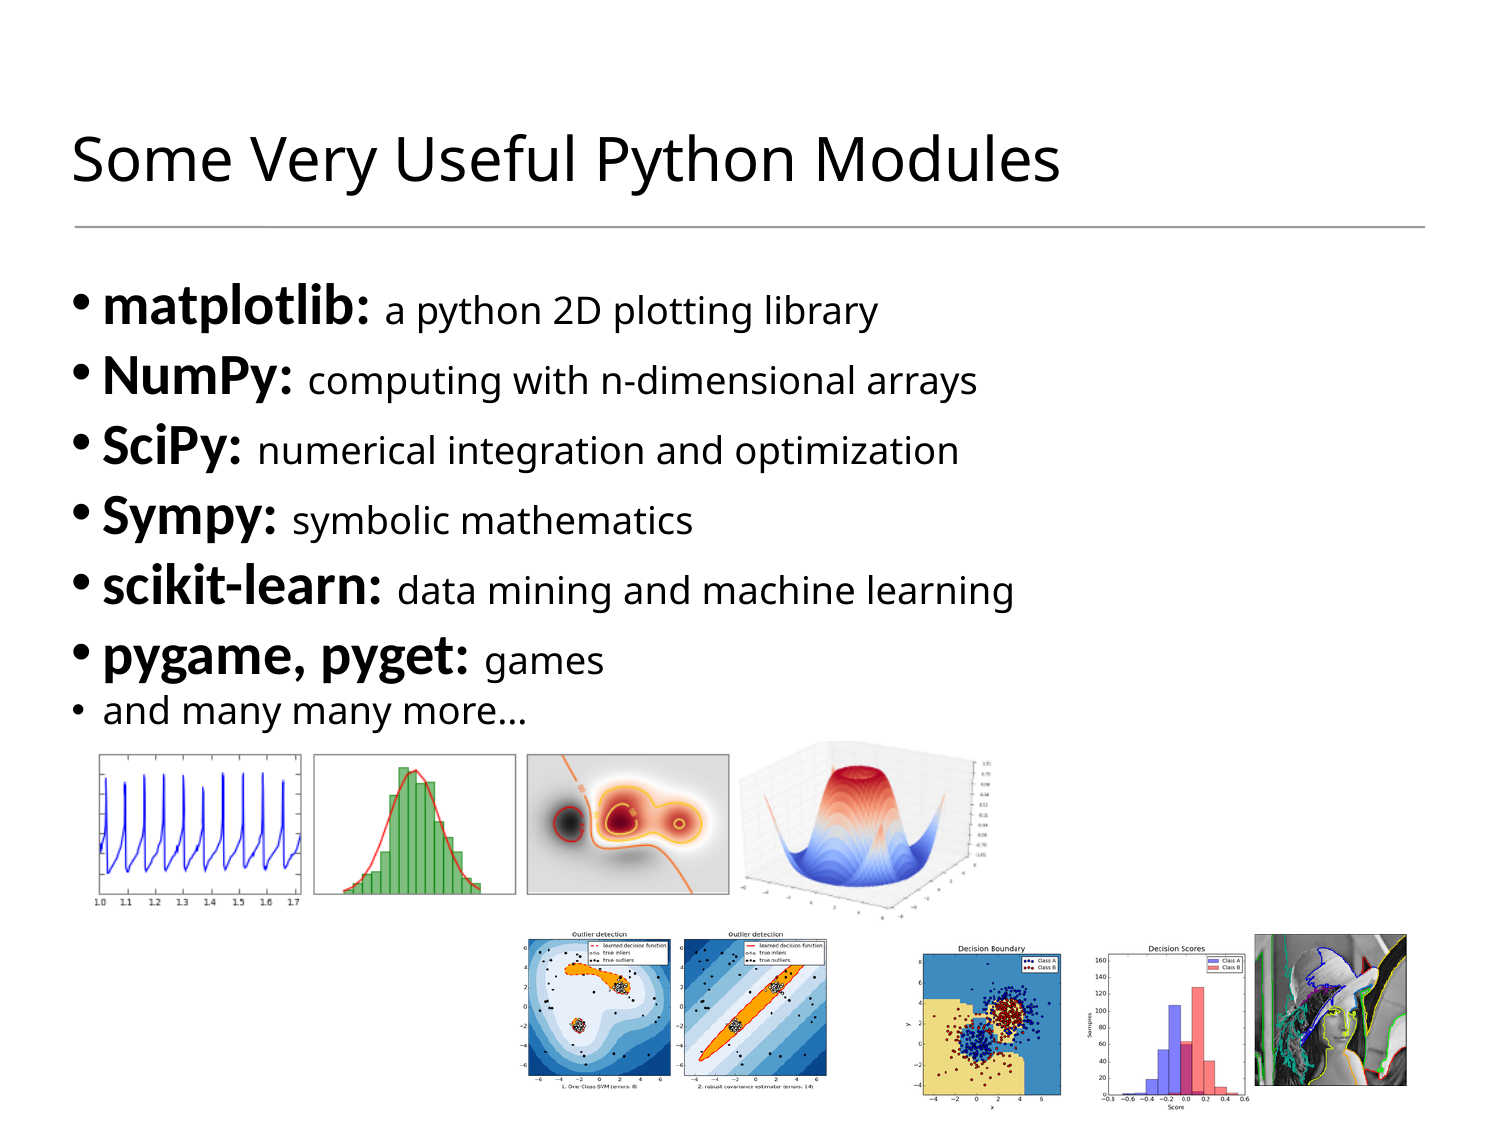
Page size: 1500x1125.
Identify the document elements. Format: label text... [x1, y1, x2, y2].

title Some Very Useful Python Modules [65, 0, 1435, 200]
picture [94, 741, 994, 924]
picture [515, 927, 839, 1093]
list matplotlib: a python 2D plotting library NumPy: computing with n-dimensional arrays SciPy: numerical integration and optimization Sympy: symbolic mathematics scikit-learn: data mining and machine learning pygame, pyget: games and many many more… [65, 260, 1434, 1025]
picture [898, 933, 1407, 1120]
